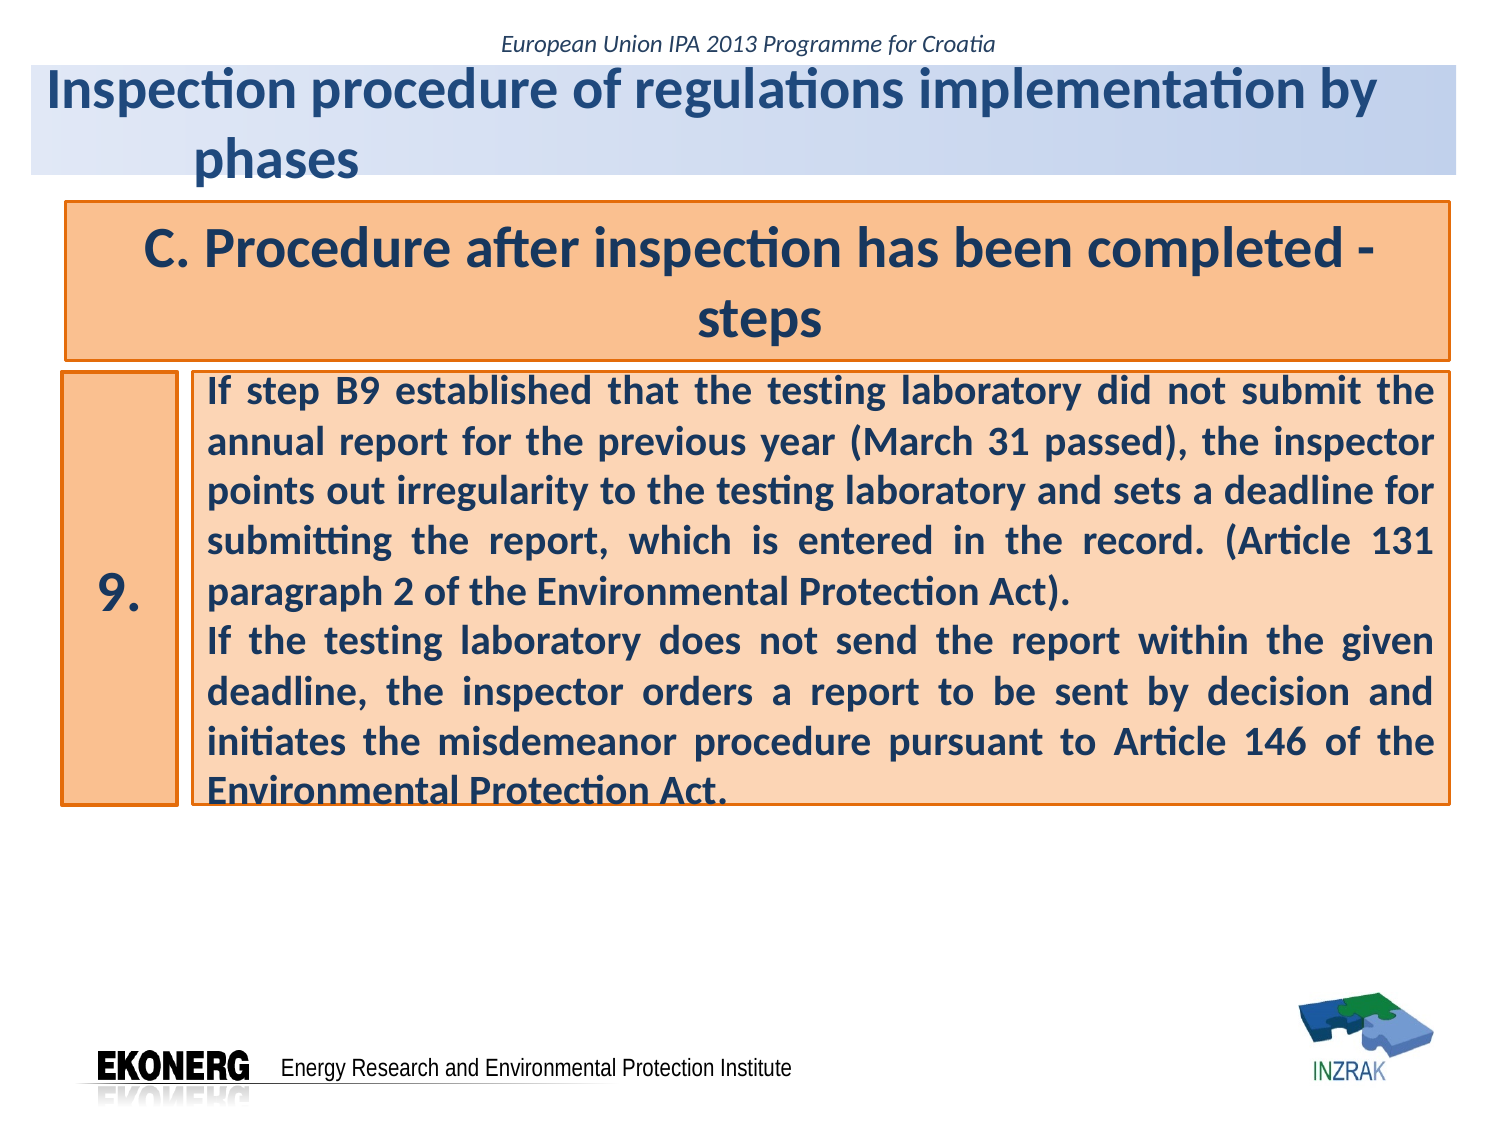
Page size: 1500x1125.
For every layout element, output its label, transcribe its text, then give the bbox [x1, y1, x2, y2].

text_box C. Procedure after inspection has been completed - steps [68, 201, 1452, 427]
picture [1298, 992, 1434, 1088]
text_box 9. [60, 370, 179, 807]
title Inspection procedure of regulations implementation by phases [31, 71, 1457, 175]
text_box European Union IPA 2013 Programme for Croatia [0, 23, 1498, 71]
text_box [63, 199, 1452, 363]
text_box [61, 1038, 636, 1112]
text_box If step B9 established that the testing laboratory did not submit the annual report for the previous year (March 31 passed), the inspector points out irregularity to the testing laboratory and sets a deadline for submitting the report, which is entered in the record. (Article 131 paragraph 2 of the Environmental Protection Act). If the testing laboratory does not send the report within the given deadline, the inspector orders a report to be sent by decision and initiates the misdemeanor procedure pursuant to Article 146 of the Environmental Protection Act. [190, 370, 1452, 807]
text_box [72, 1043, 812, 1112]
